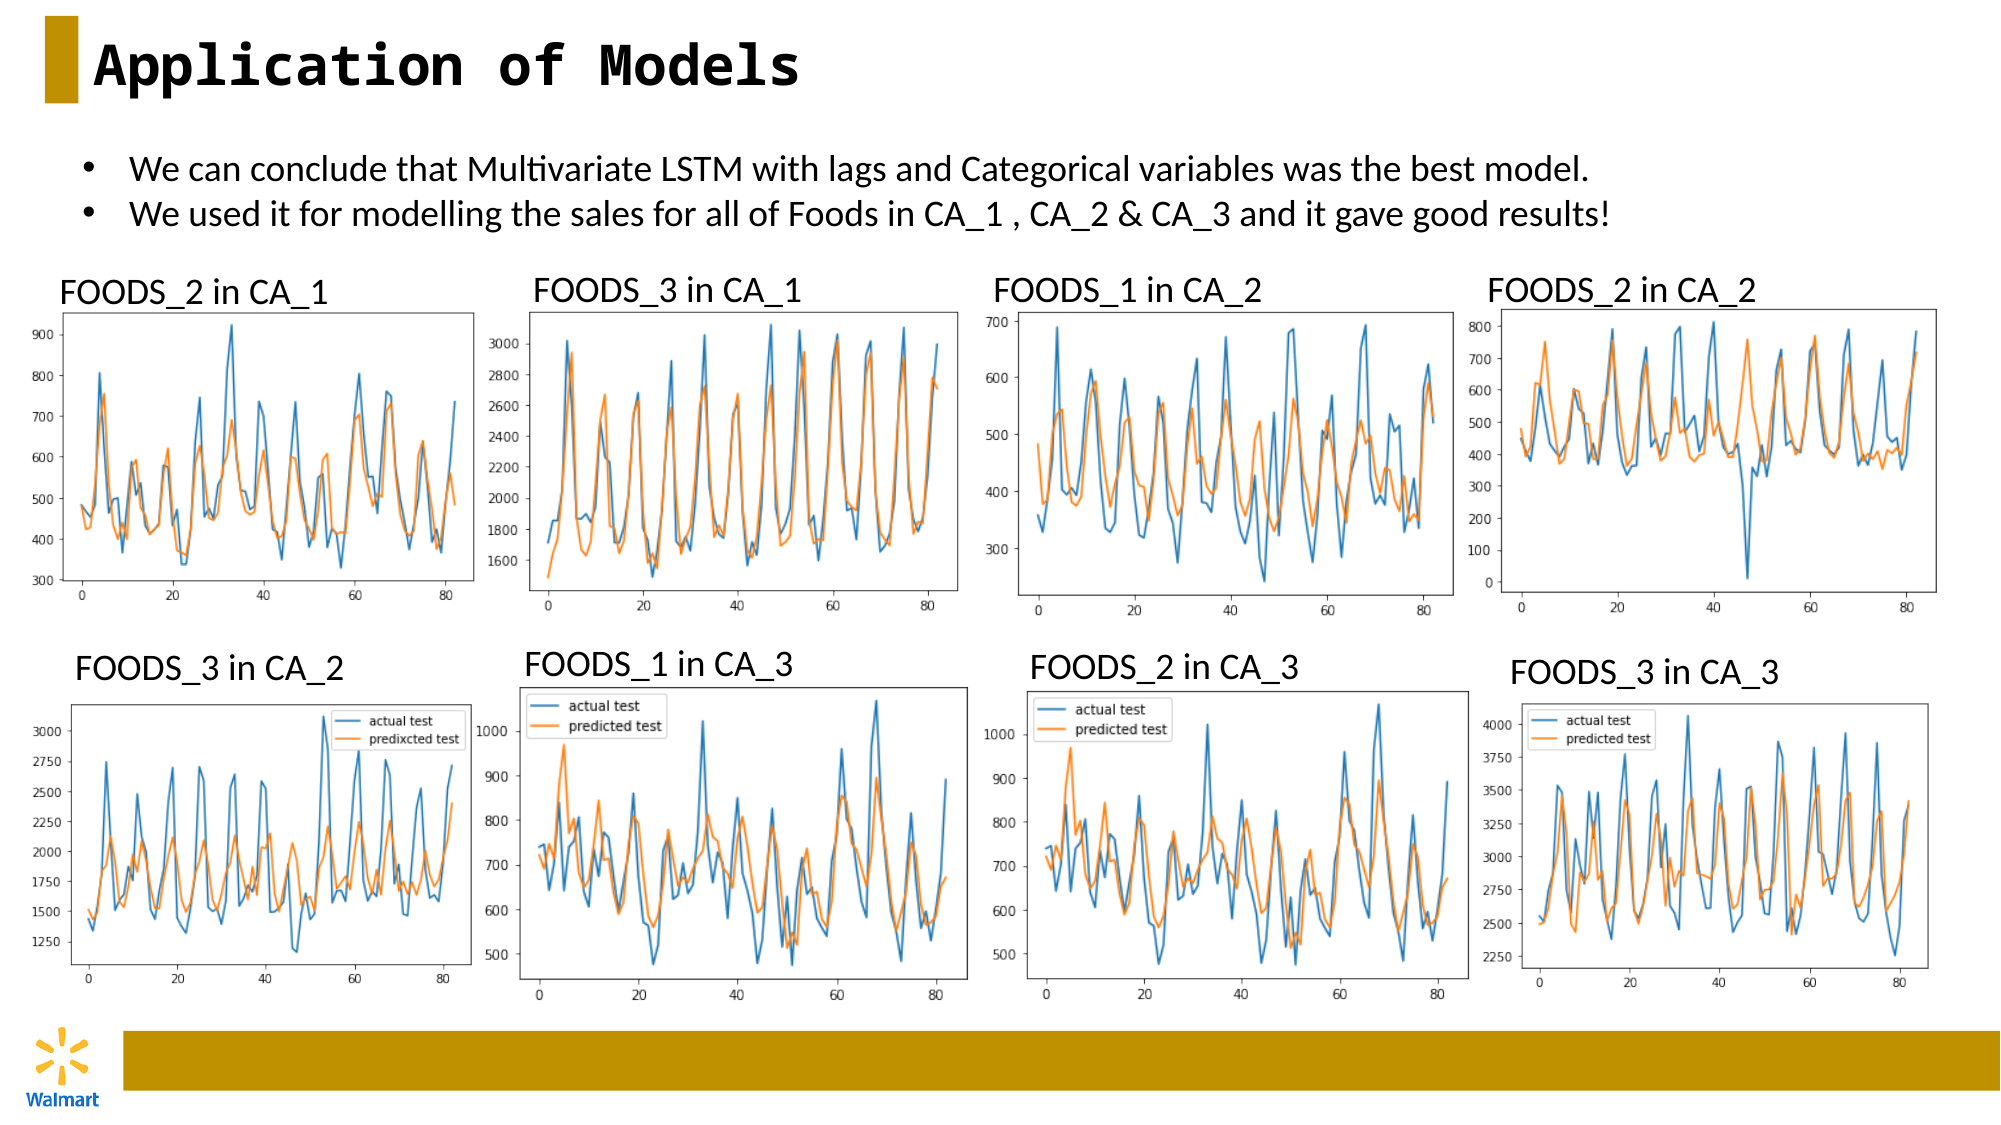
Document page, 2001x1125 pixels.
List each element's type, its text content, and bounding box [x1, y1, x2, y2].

text_box [123, 1030, 2000, 1091]
text_box FOODS_2 in CA_3 [1015, 634, 1364, 683]
text_box We can conclude that Multivariate LSTM with lags and Categorical variables was the best model. We used it for modelling the sales for all of Foods in CA_1 , CA_2 & CA_3 and it gave good results! [67, 137, 1629, 242]
picture [21, 304, 965, 621]
picture [975, 301, 1945, 626]
text_box Application of Models [78, 29, 2000, 123]
picture [23, 679, 1935, 1011]
text_box FOODS_2 in CA_1 [44, 259, 379, 305]
text_box FOODS_2 in CA_2 [1472, 257, 1821, 301]
picture [0, 1012, 122, 1125]
text_box FOODS_3 in CA_3 [1495, 639, 1821, 696]
text_box FOODS_1 in CA_2 [978, 257, 1327, 304]
text_box FOODS_1 in CA_3 [509, 631, 858, 679]
text_box [44, 15, 79, 104]
text_box FOODS_3 in CA_2 [60, 635, 409, 696]
text_box FOODS_3 in CA_1 [518, 257, 852, 304]
